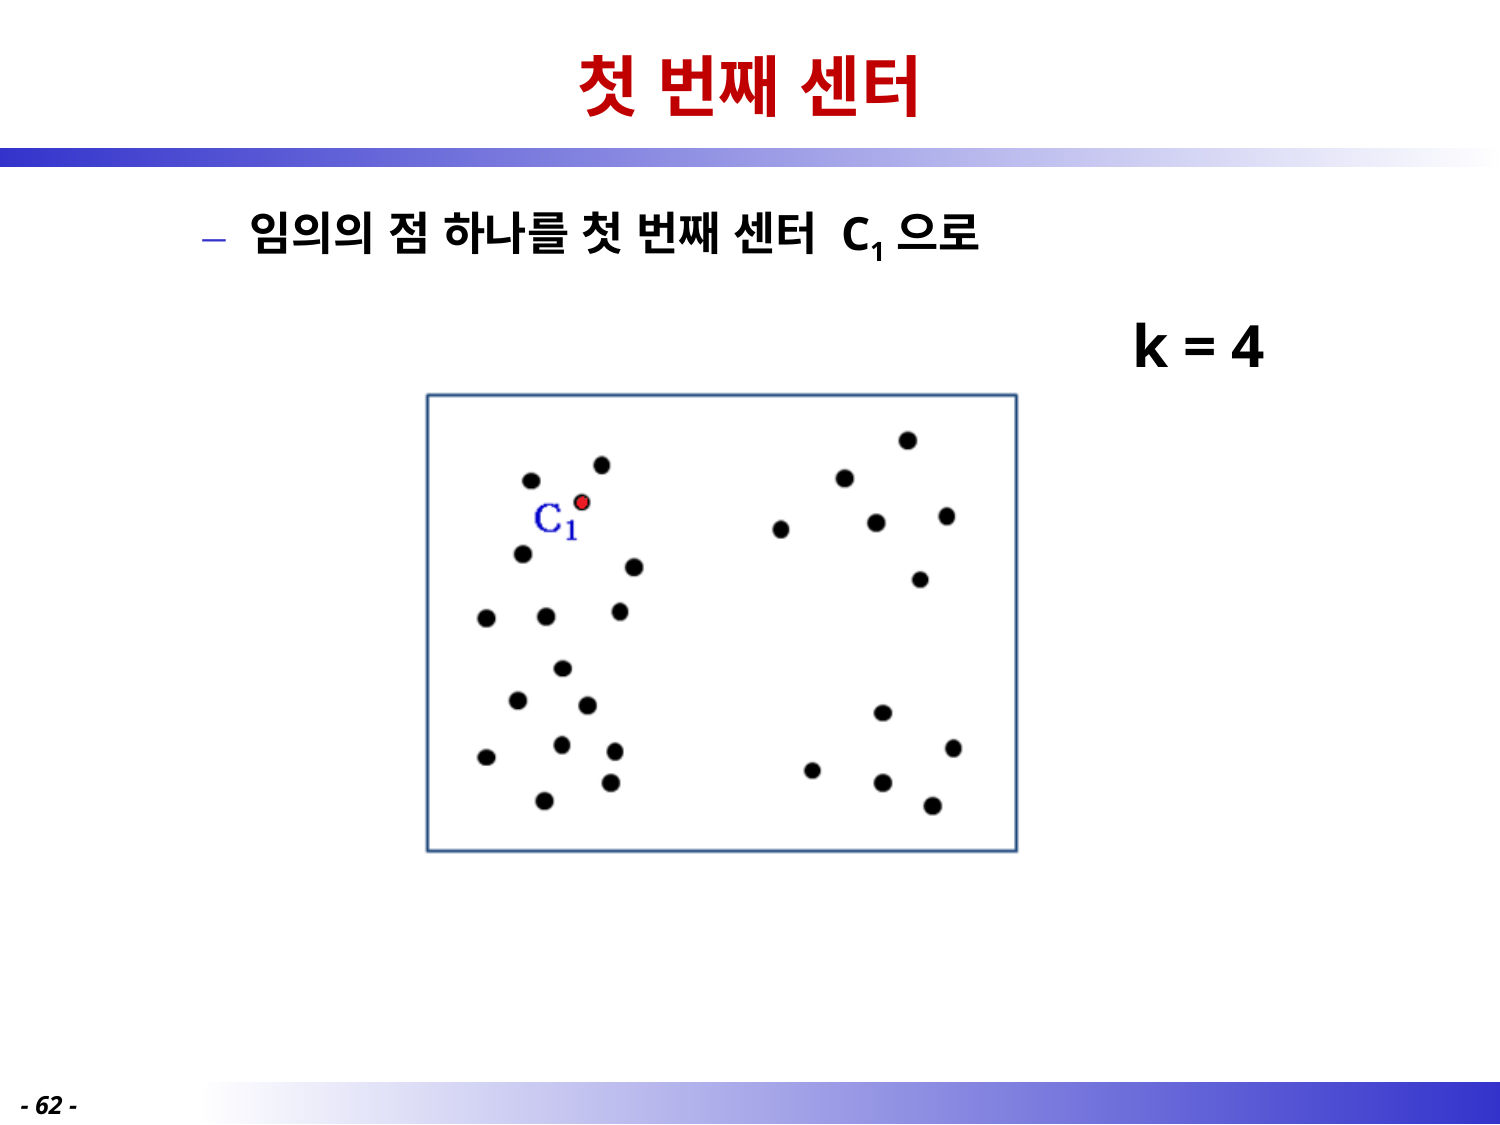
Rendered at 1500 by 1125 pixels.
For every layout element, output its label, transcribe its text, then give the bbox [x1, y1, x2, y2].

slide_number - 62 - [5, 1082, 113, 1118]
picture [418, 390, 1028, 863]
list 임의의 점 하나를 첫 번째 센터 C1으로 [112, 184, 1388, 1082]
text_box k = 4 [1068, 301, 1329, 387]
title 첫 번째 센터 [112, 7, 1388, 163]
